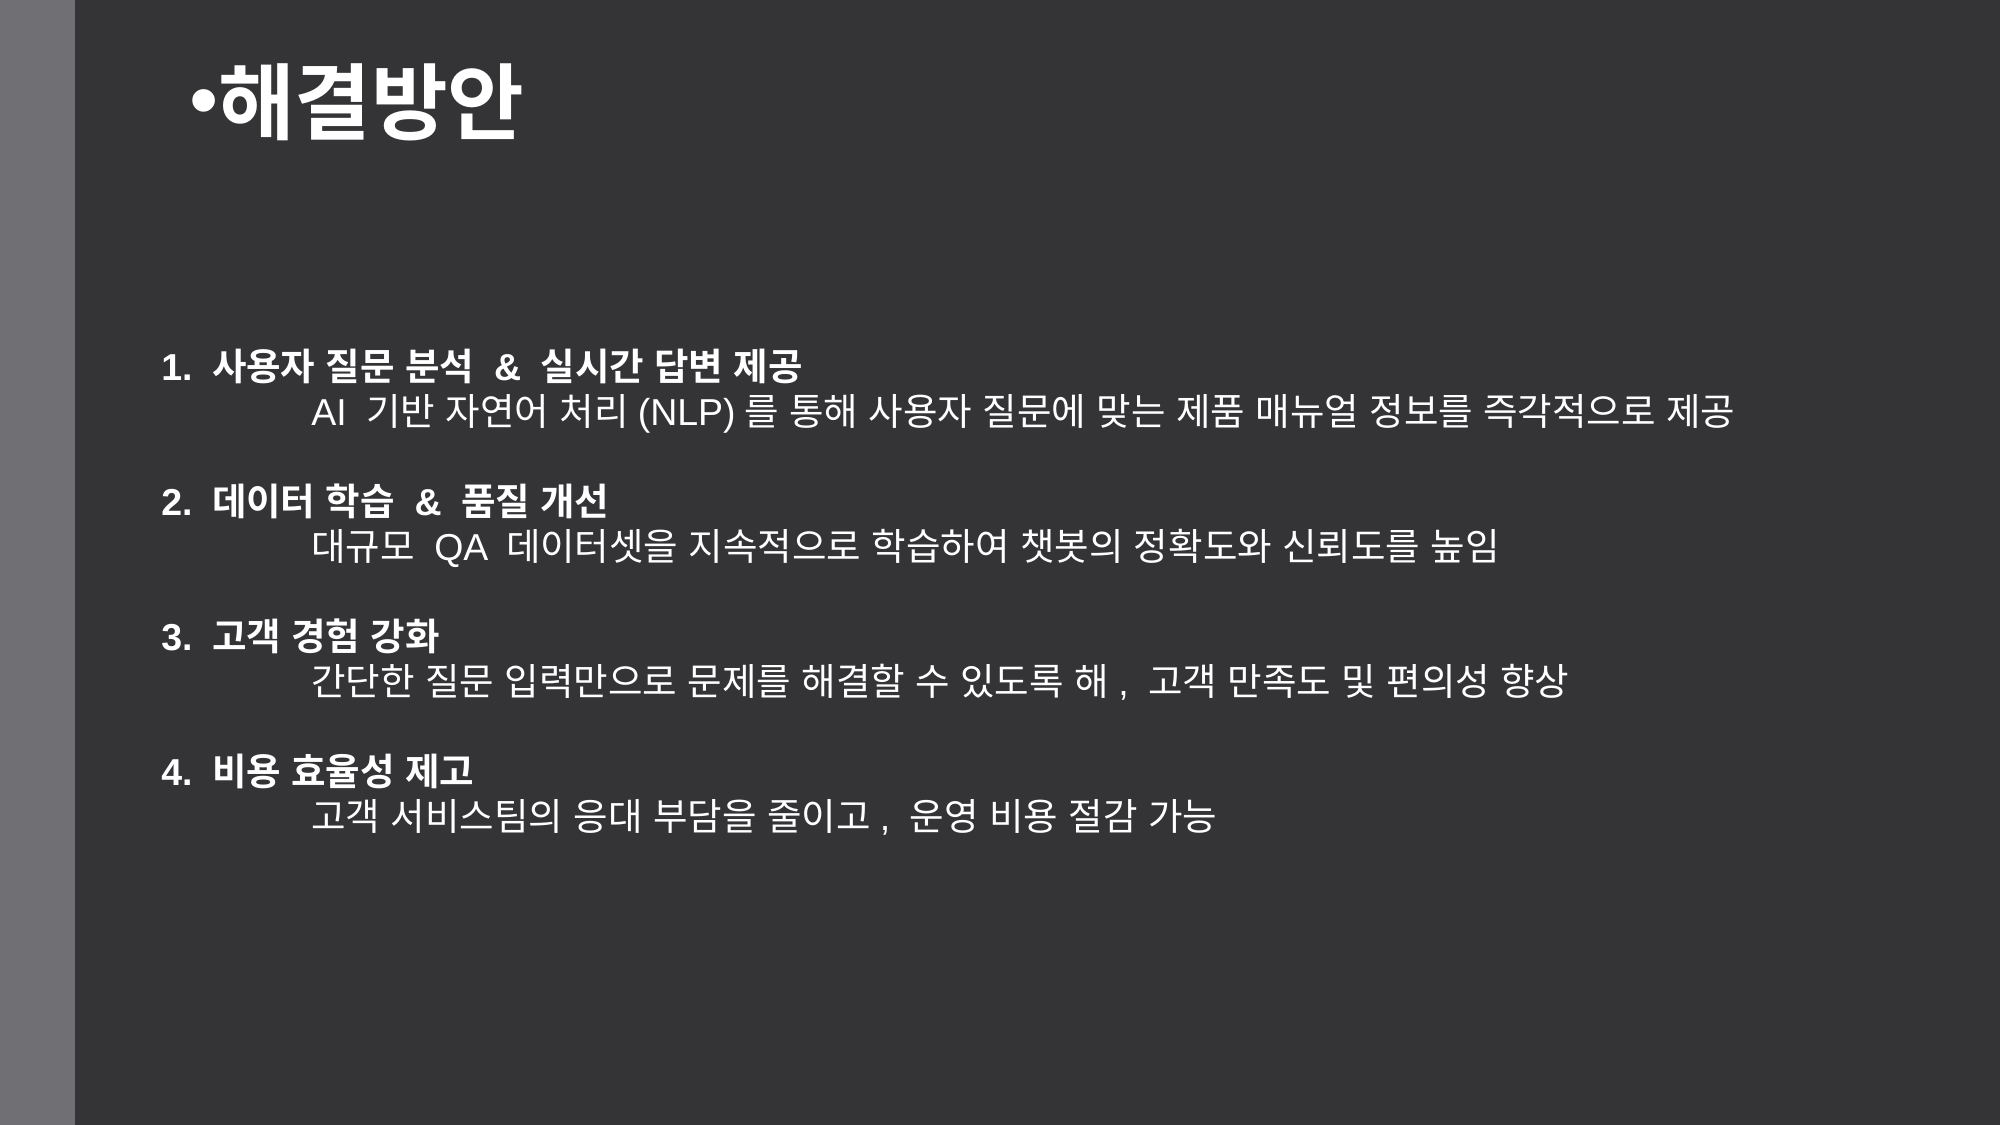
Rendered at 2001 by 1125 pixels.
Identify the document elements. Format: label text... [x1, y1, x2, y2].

text_box 해결방안 [174, 42, 1167, 158]
text_box 1. 사용자 질문 분석 & 실시간 답변 제공 AI 기반 자연어 처리(NLP)를 통해 사용자 질문에 맞는 제품 매뉴얼 정보를 즉각적으로 제공 2. 데이터 학습 & 품질 개선 대규모 QA 데이터셋을 지속적으로 학습하여 챗봇의 정확도와 신뢰도를 높임 3. 고객 경험 강화 간단한 질문 입력만으로 문제를 해결할 수 있도록 해, 고객 만족도 및 편의성 향상 4. 비용 효율성 제고 고객 서비스팀의 응대 부담을 줄이고, 운영 비용 절감 가능 [146, 335, 2000, 845]
